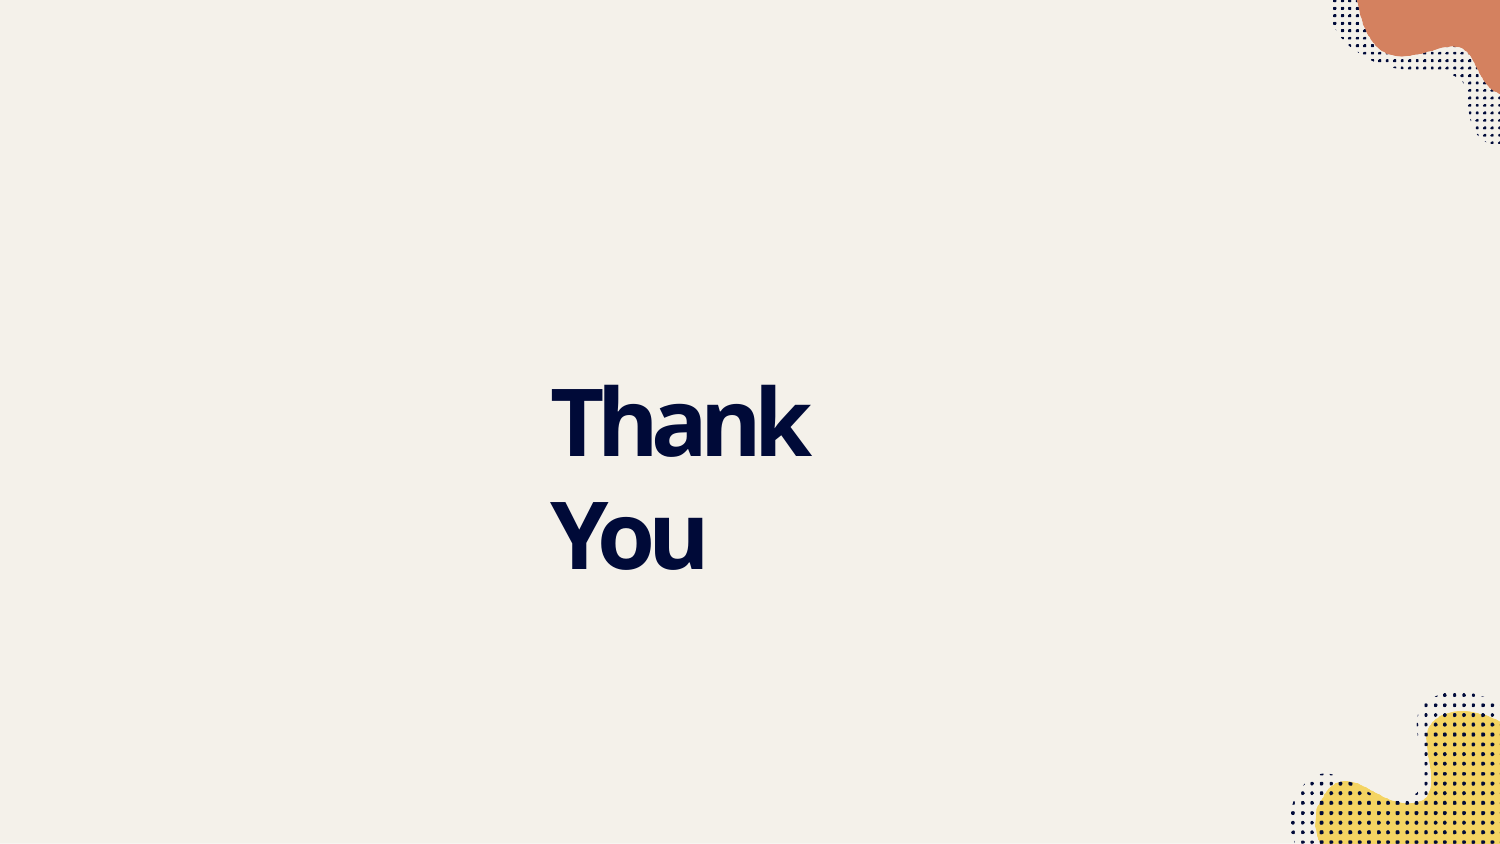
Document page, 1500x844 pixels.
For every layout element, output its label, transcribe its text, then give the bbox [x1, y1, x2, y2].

picture [1333, 0, 1500, 144]
title Thank You [548, 361, 952, 589]
picture [1291, 693, 1500, 844]
